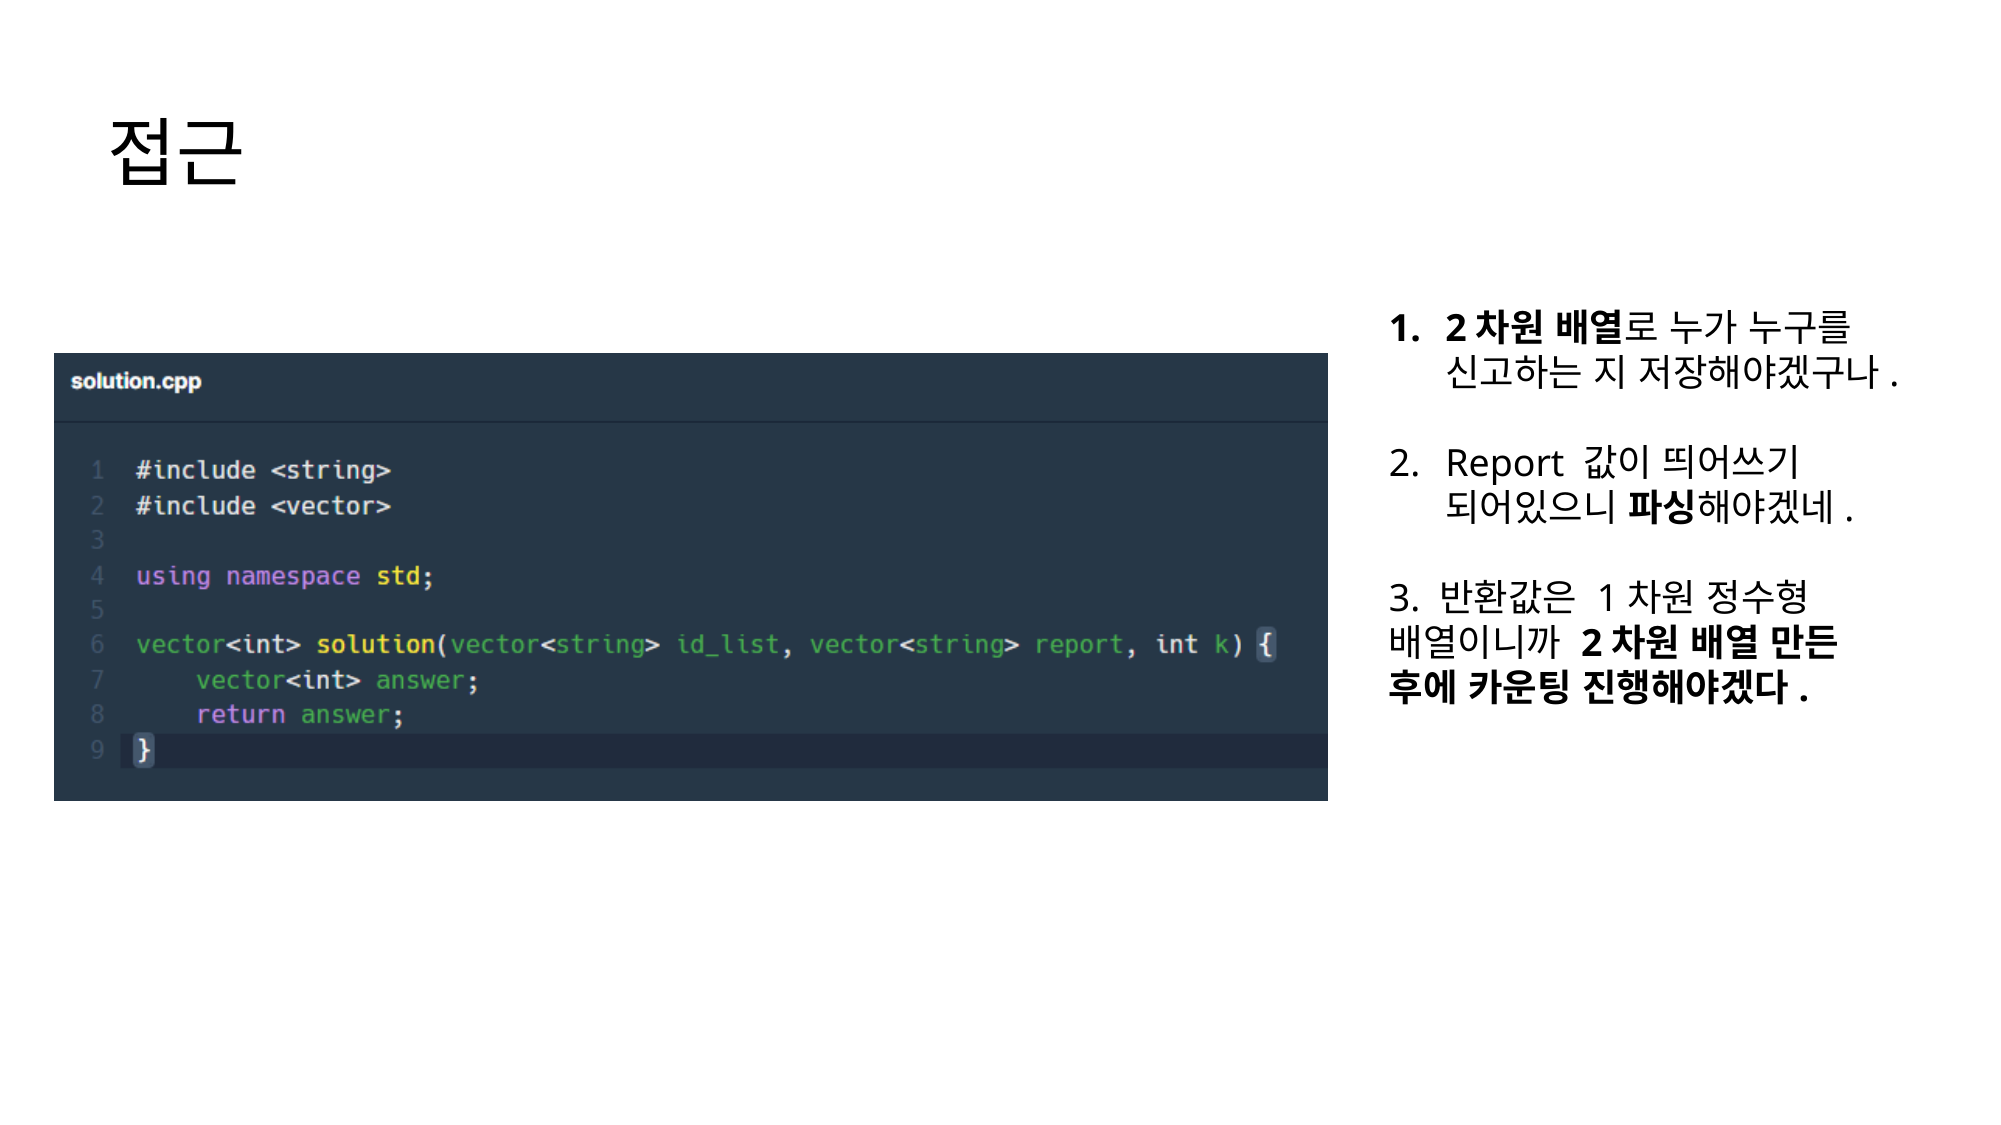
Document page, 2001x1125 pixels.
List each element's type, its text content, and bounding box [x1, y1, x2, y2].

text_box 2차원 배열로 누가 누구를 신고하는 지 저장해야겠구나. Report 값이 띄어쓰기 되어있으니 파싱해야겠네. 3. 반환값은 1차원 정수형 배열이니까 2차원 배열 만든 후에 카운팅 진행해야겠다. [1374, 296, 1927, 807]
text_box 접근 [92, 98, 1836, 203]
picture [54, 353, 1328, 801]
